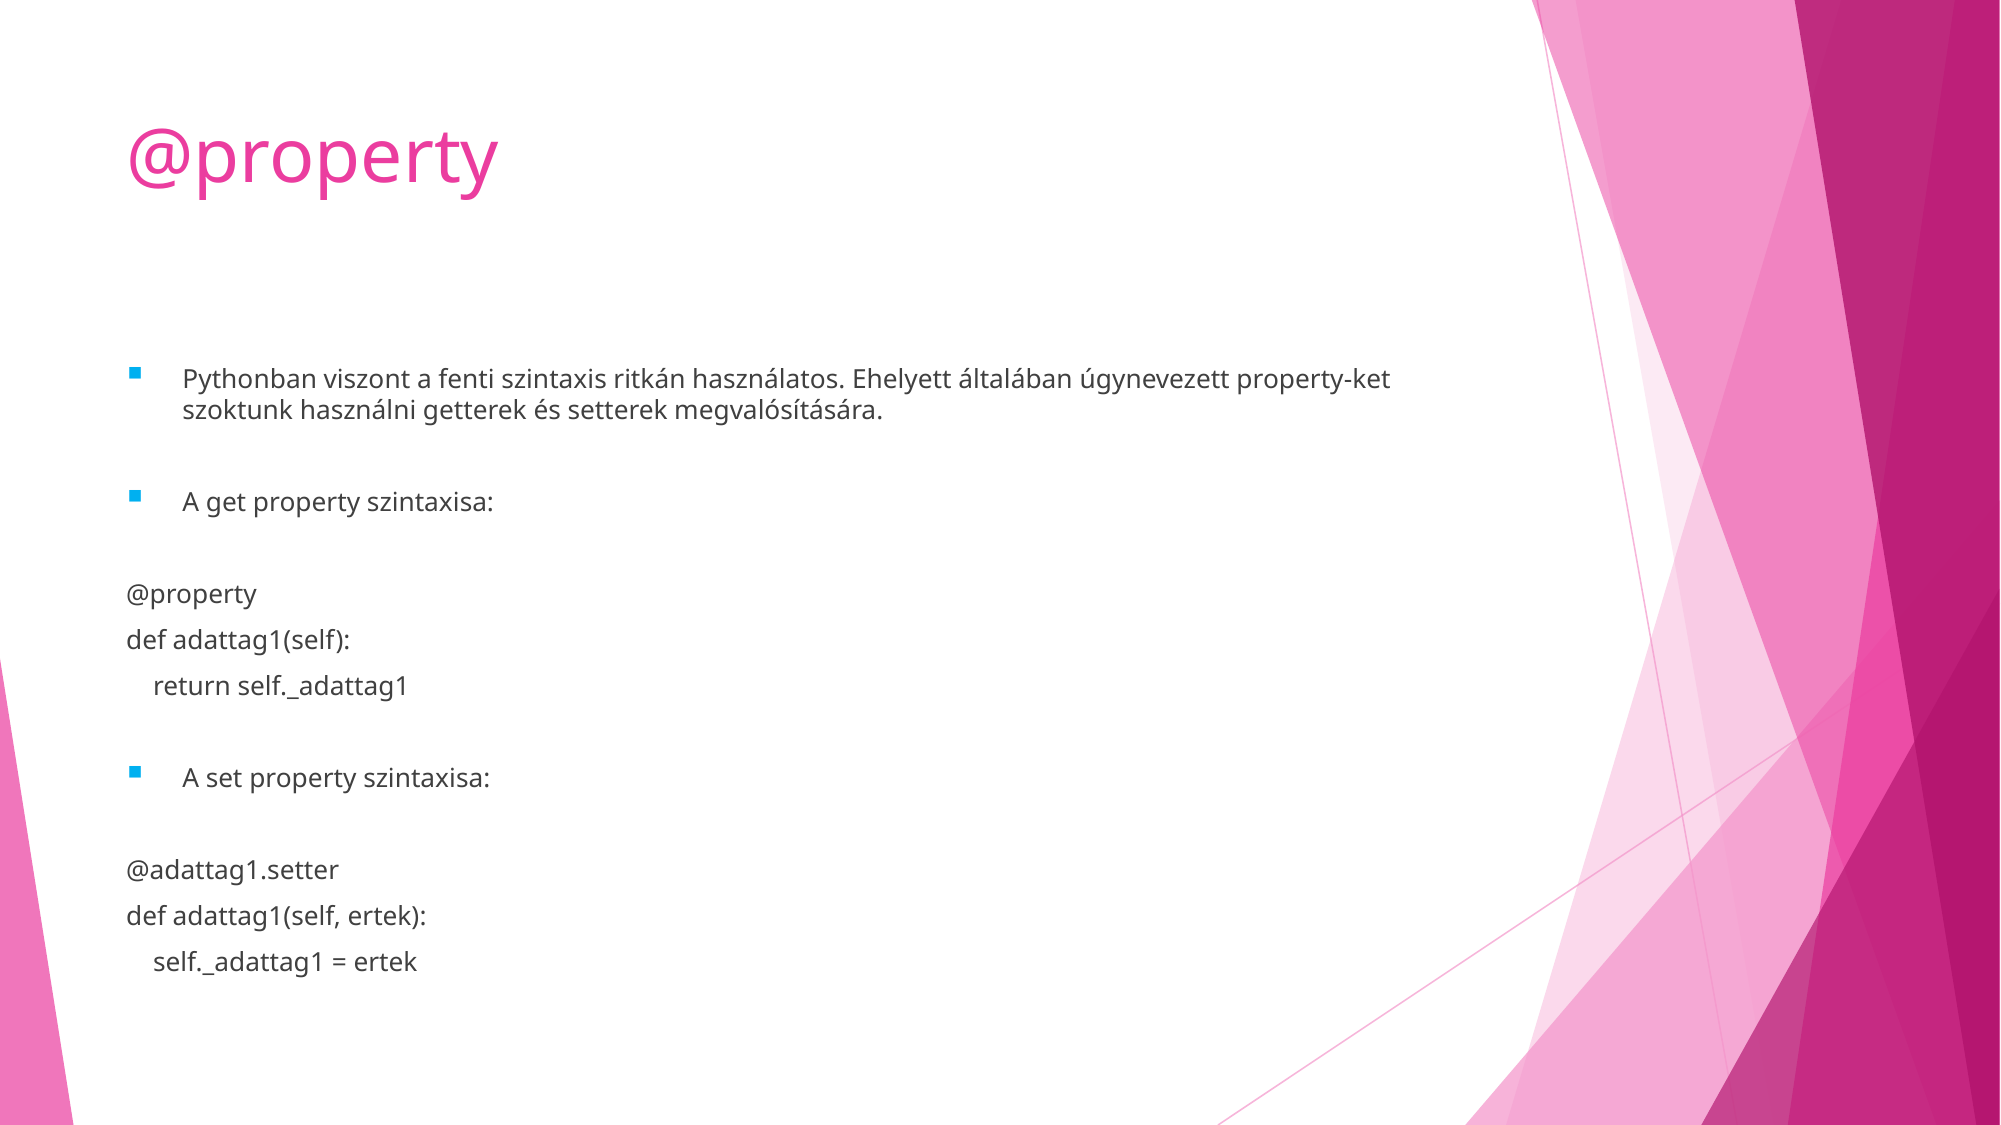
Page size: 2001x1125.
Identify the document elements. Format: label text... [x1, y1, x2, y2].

title @property [111, 99, 1522, 317]
list Pythonban viszont a fenti szintaxis ritkán használatos. Ehelyett általában úgynevezett property-ket szoktunk használni getterek és setterek megvalósítására. A get property szintaxisa: @property def adattag1(self): return self._adattag1 A set property szintaxisa: @adattag1.setter def adattag1(self, ertek): self._adattag1 = ertek [111, 354, 1522, 992]
